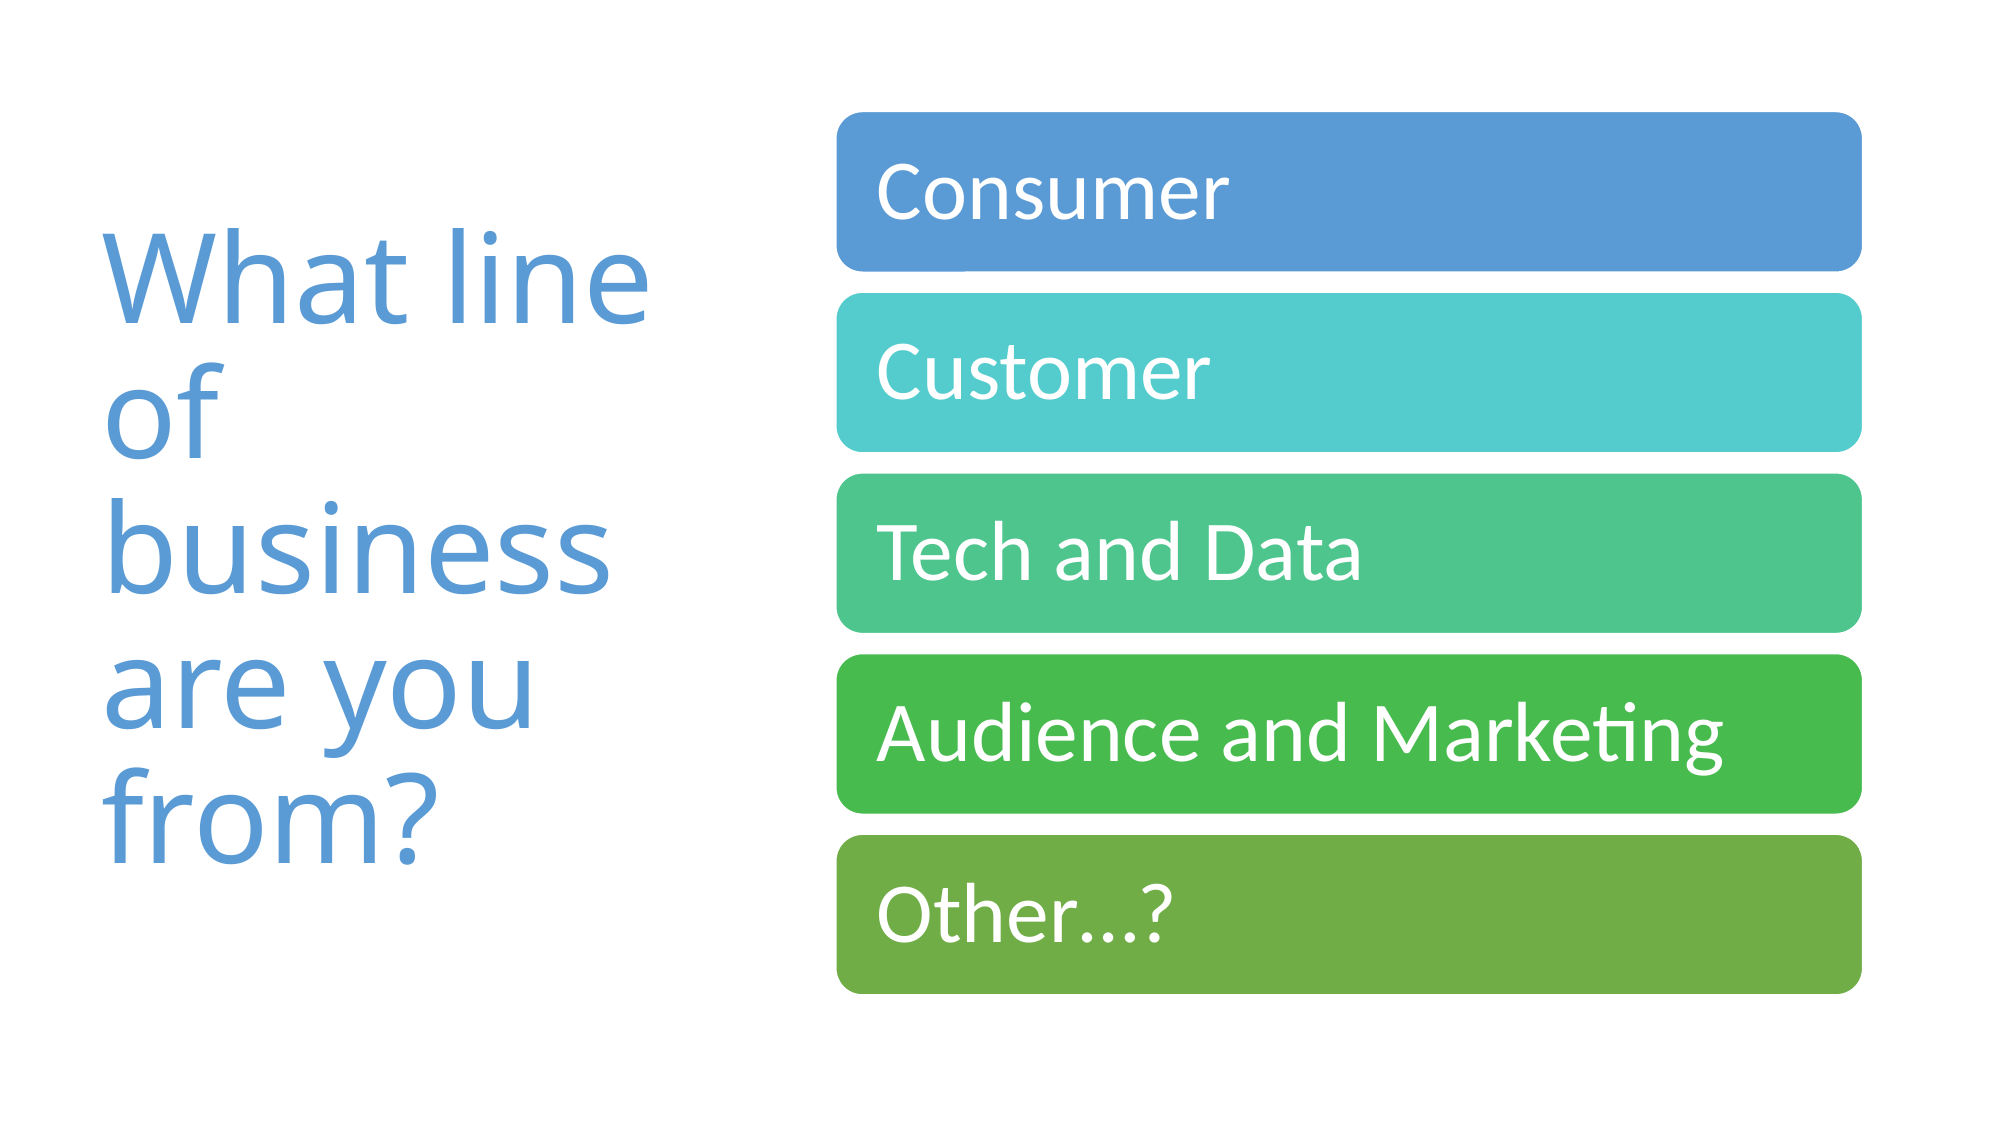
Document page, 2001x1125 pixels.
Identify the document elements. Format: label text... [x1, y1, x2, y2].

title What line of business are you from? [86, 101, 711, 1005]
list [835, 101, 1863, 1005]
